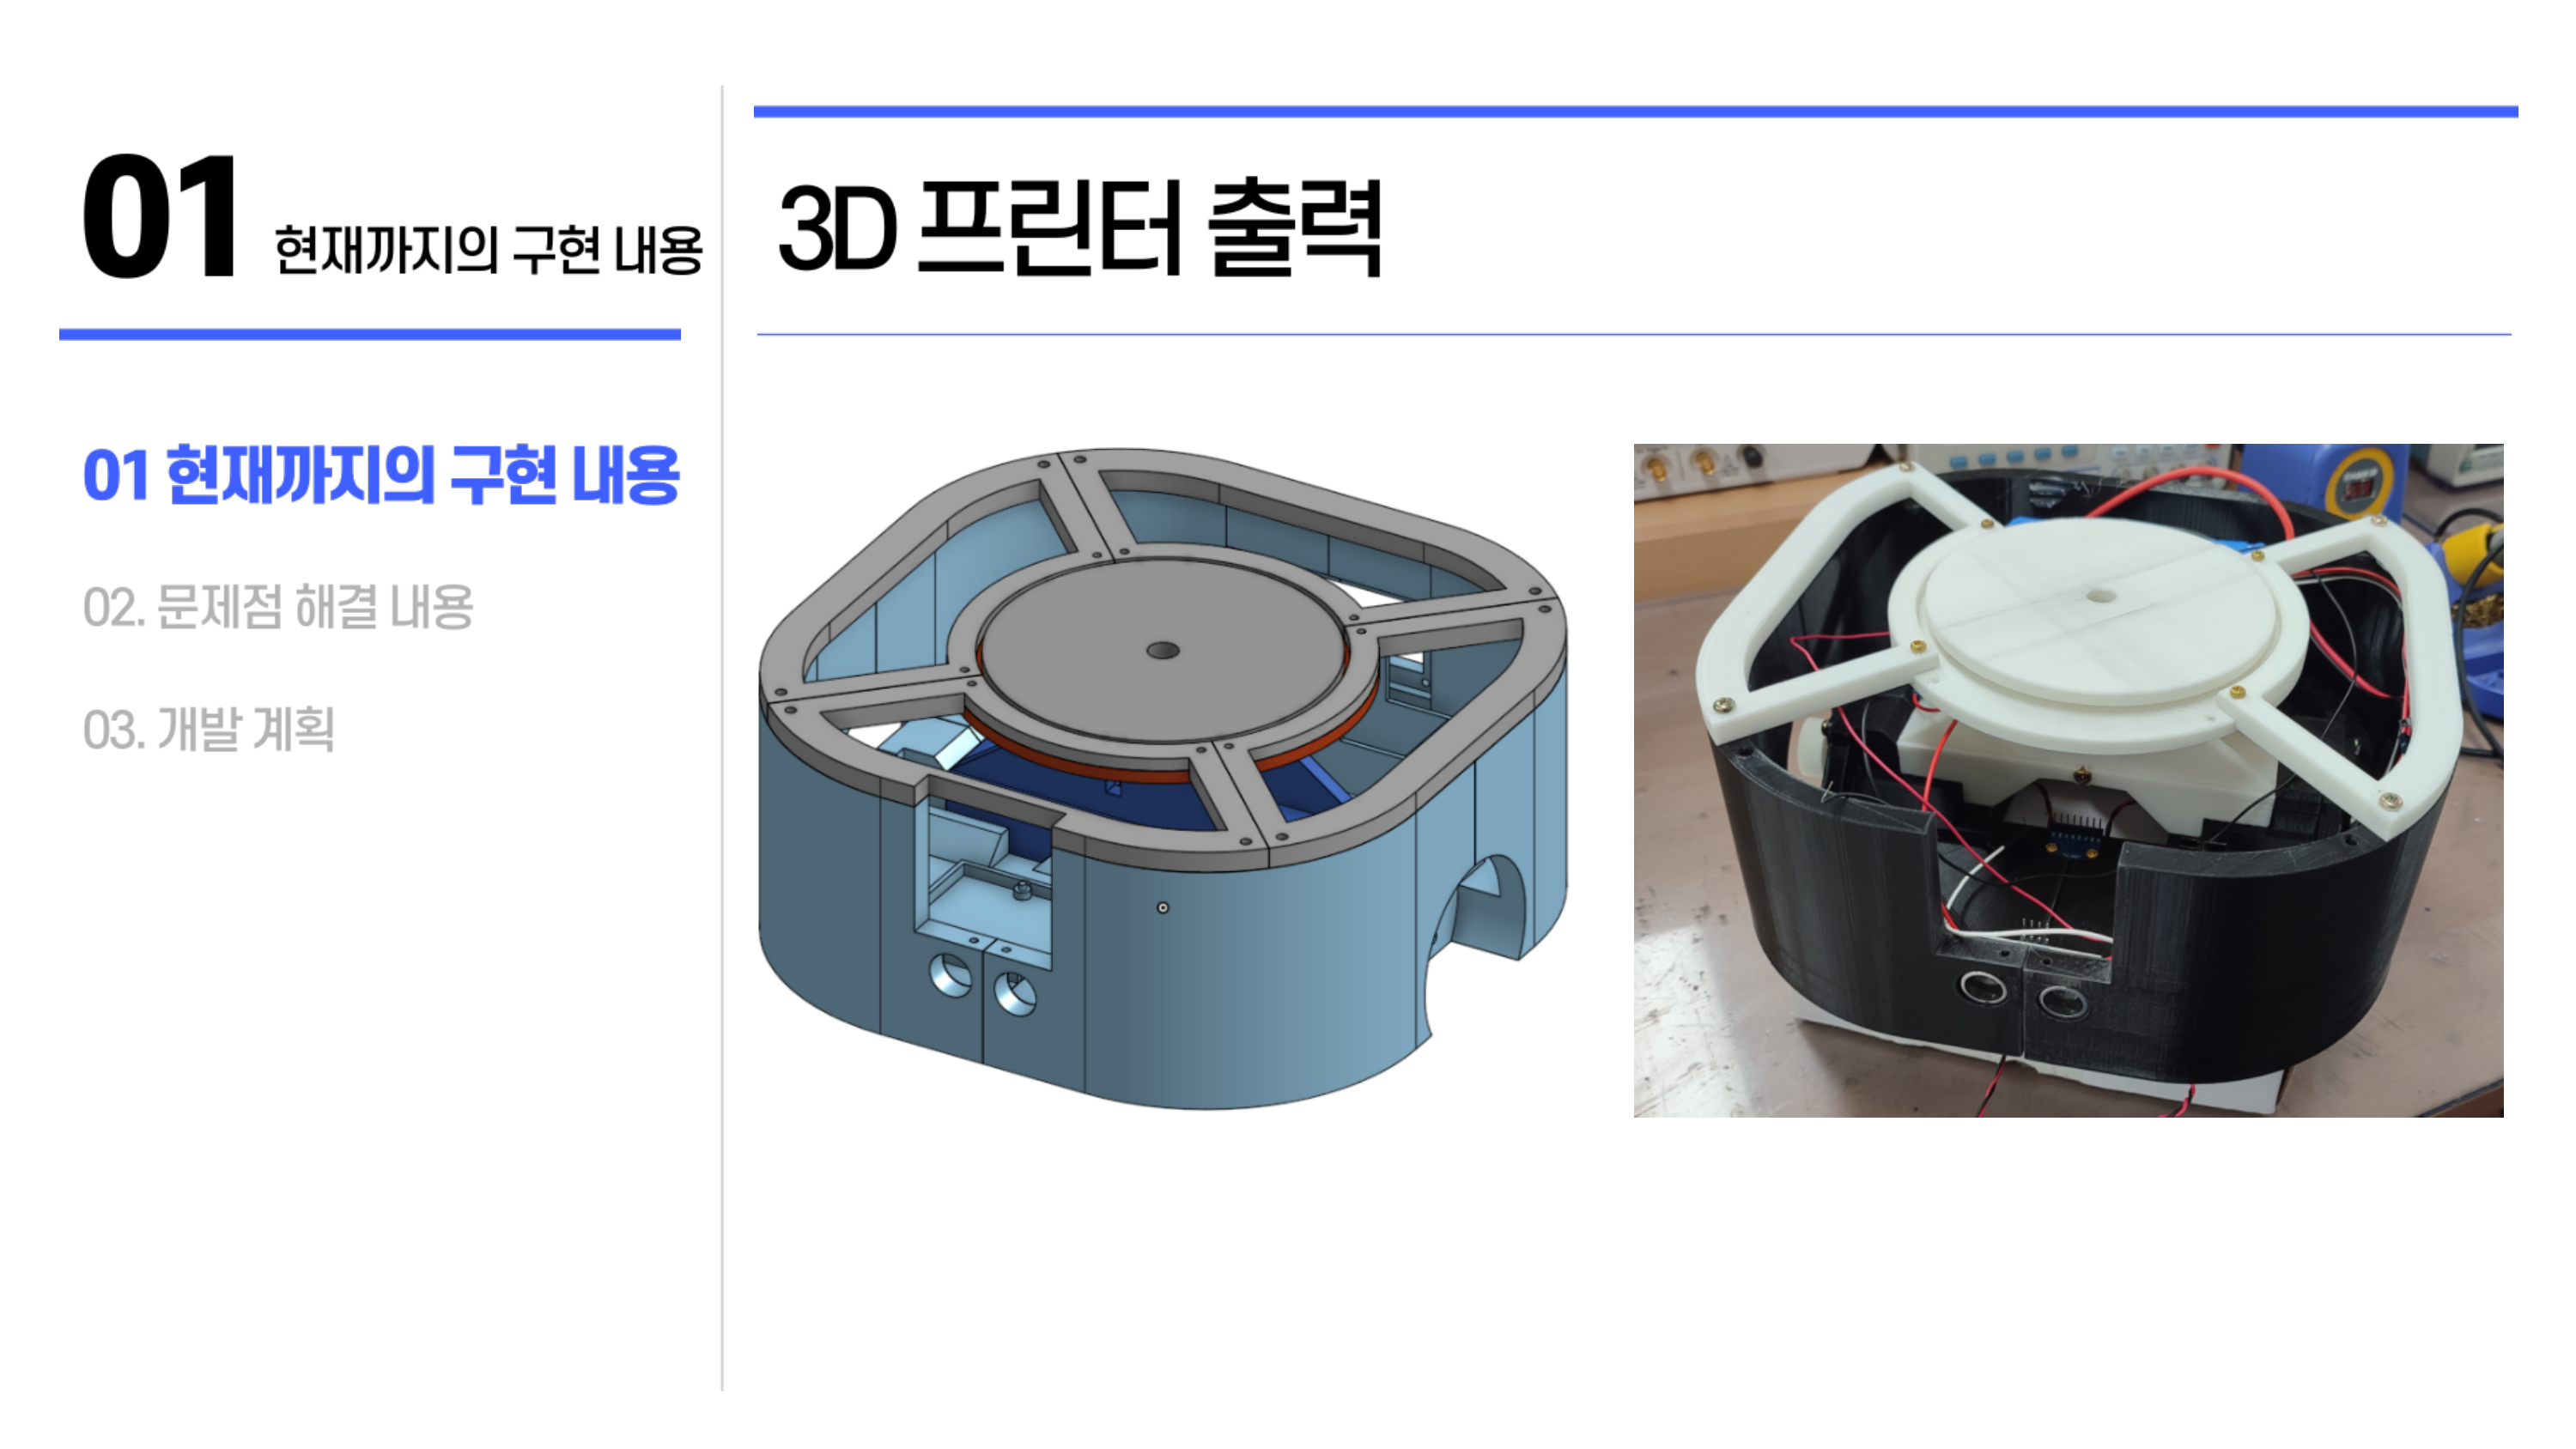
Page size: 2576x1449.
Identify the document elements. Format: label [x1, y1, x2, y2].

text_box [730, 437, 1601, 1125]
picture [73, 422, 708, 535]
picture [56, 87, 727, 735]
text_box [363, 735, 726, 742]
picture [720, 742, 725, 1391]
picture [758, 135, 1430, 326]
text_box [754, 89, 2519, 135]
picture [75, 688, 359, 785]
text_box [1634, 444, 2505, 1119]
picture [75, 565, 496, 663]
text_box [59, 312, 681, 358]
text_box [756, 331, 2512, 338]
